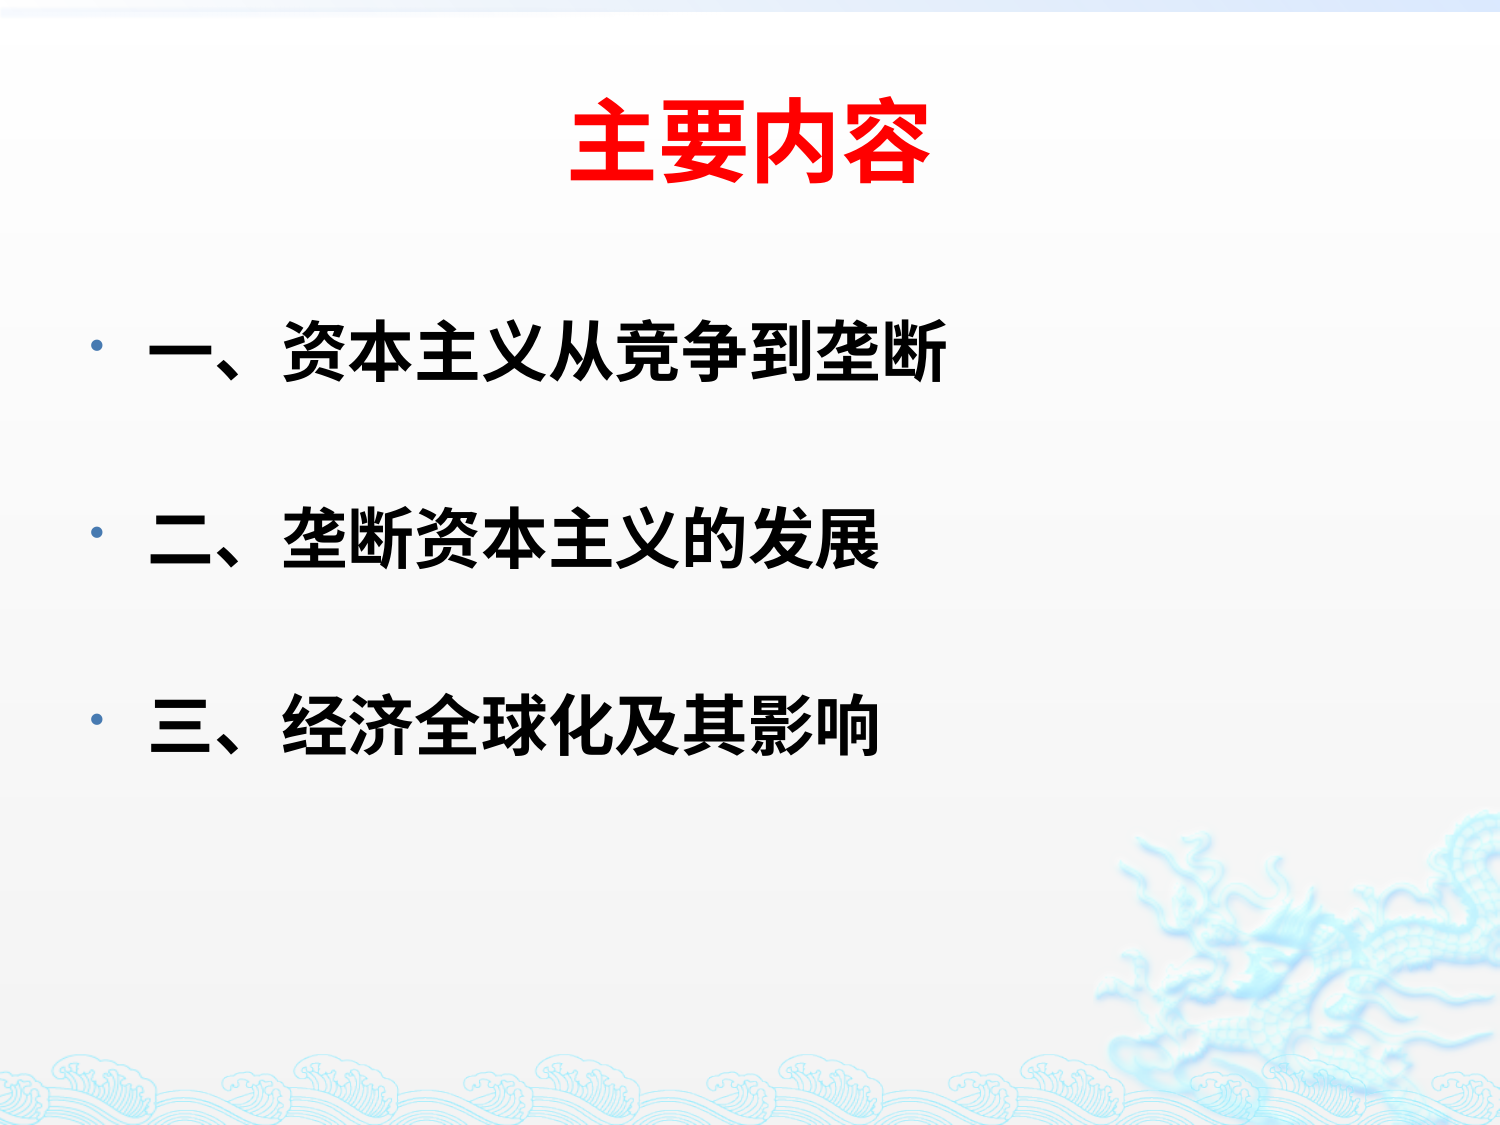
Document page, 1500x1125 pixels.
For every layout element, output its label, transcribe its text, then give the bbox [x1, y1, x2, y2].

list 一、资本主义从竞争到垄断 二、垄断资本主义的发展 三、经济全球化及其影响 [76, 302, 1427, 993]
title 主要内容 [75, 45, 1425, 233]
